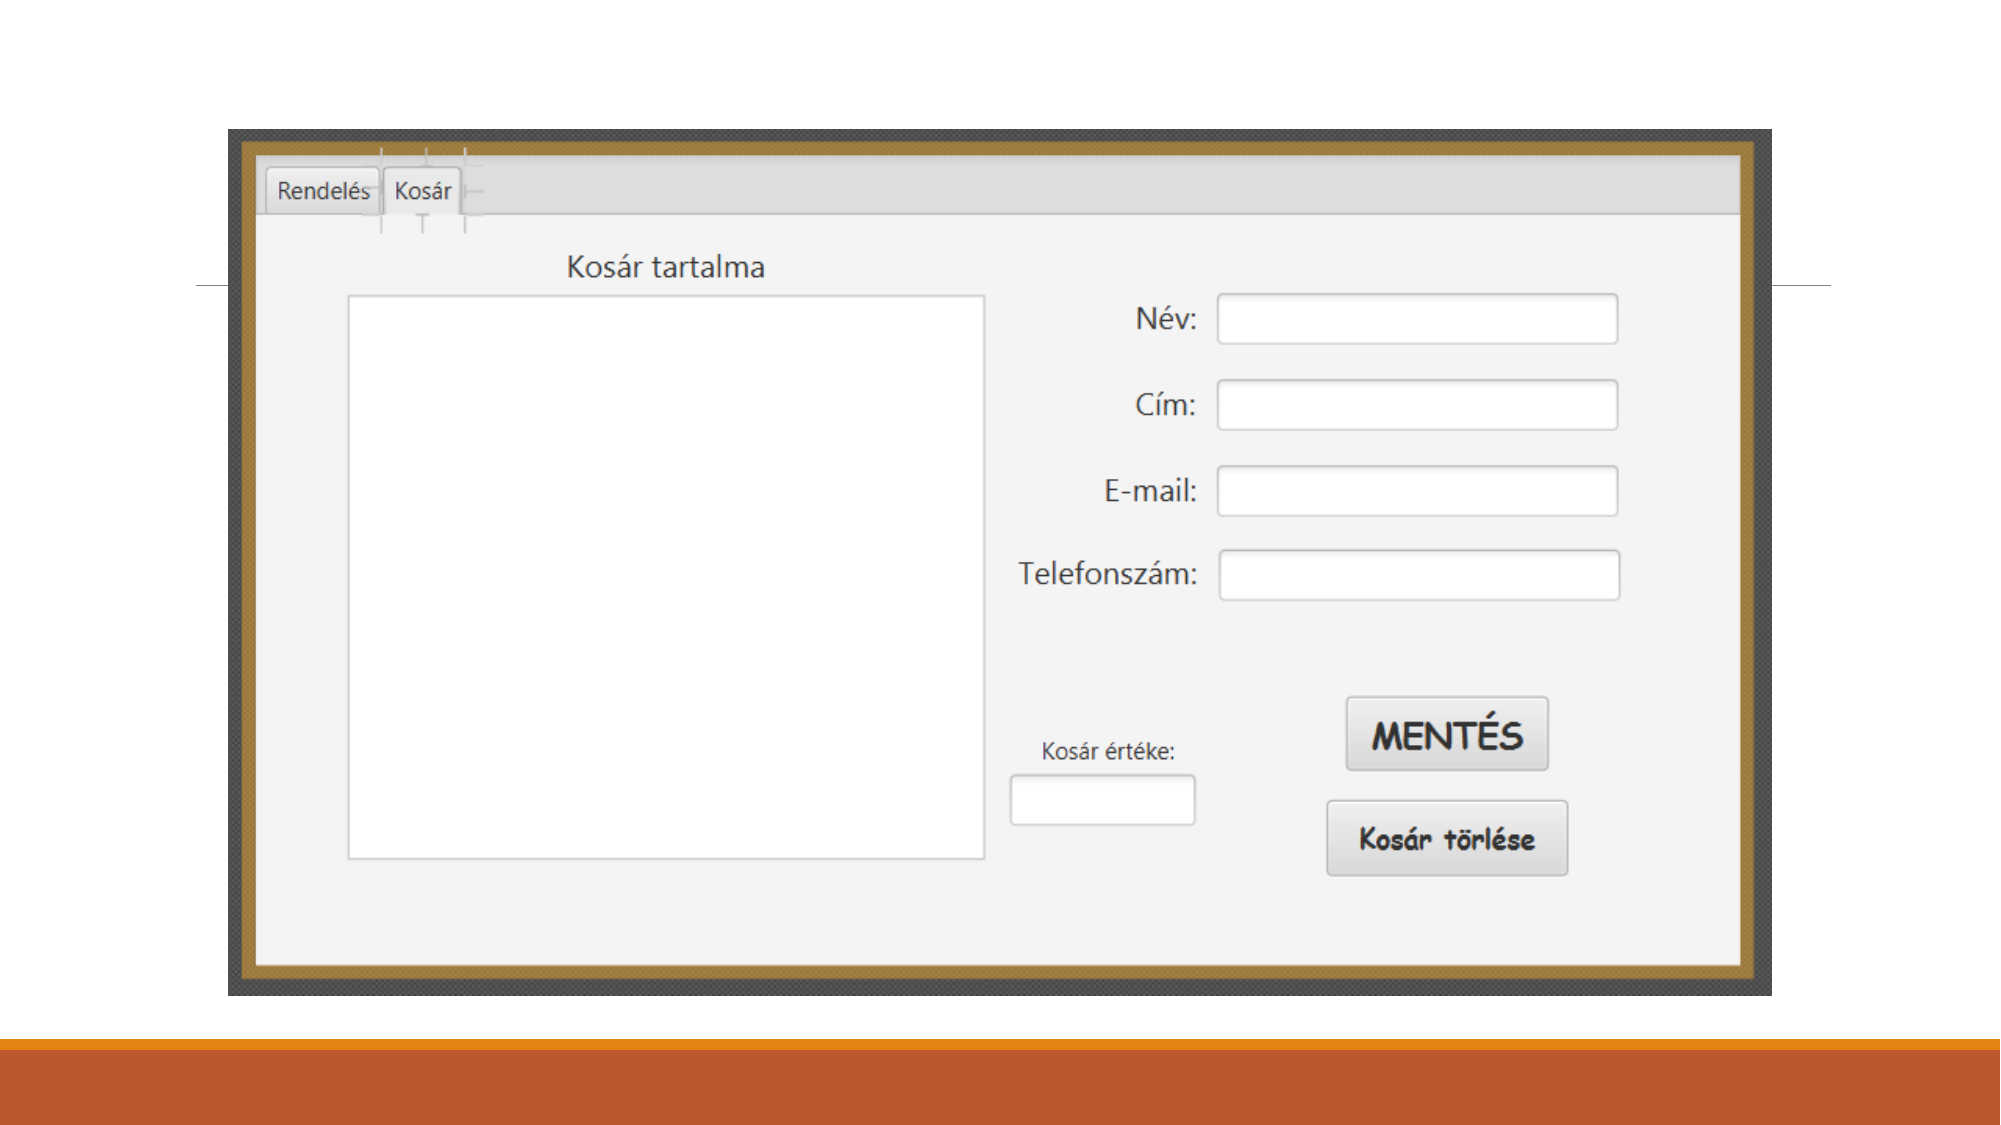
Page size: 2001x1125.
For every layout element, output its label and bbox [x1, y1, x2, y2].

picture [227, 129, 1773, 996]
